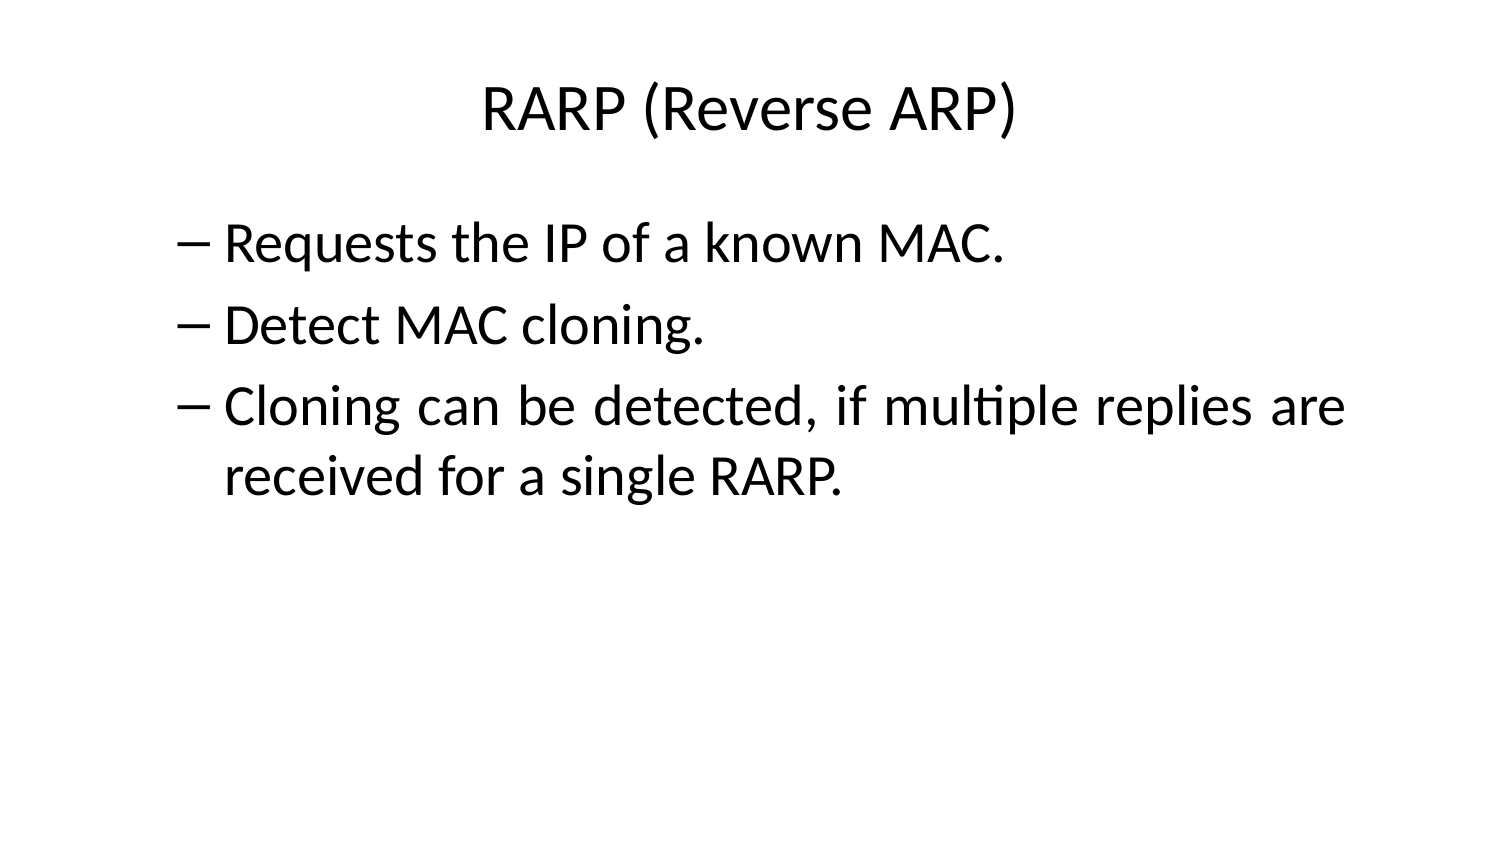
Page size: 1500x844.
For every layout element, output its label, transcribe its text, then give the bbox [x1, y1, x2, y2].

title RARP (Reverse ARP) [75, 33, 1425, 175]
list Requests the IP of a known MAC. Detect MAC cloning. Cloning can be detected, if multiple replies are received for a single RARP. [87, 196, 1363, 600]
